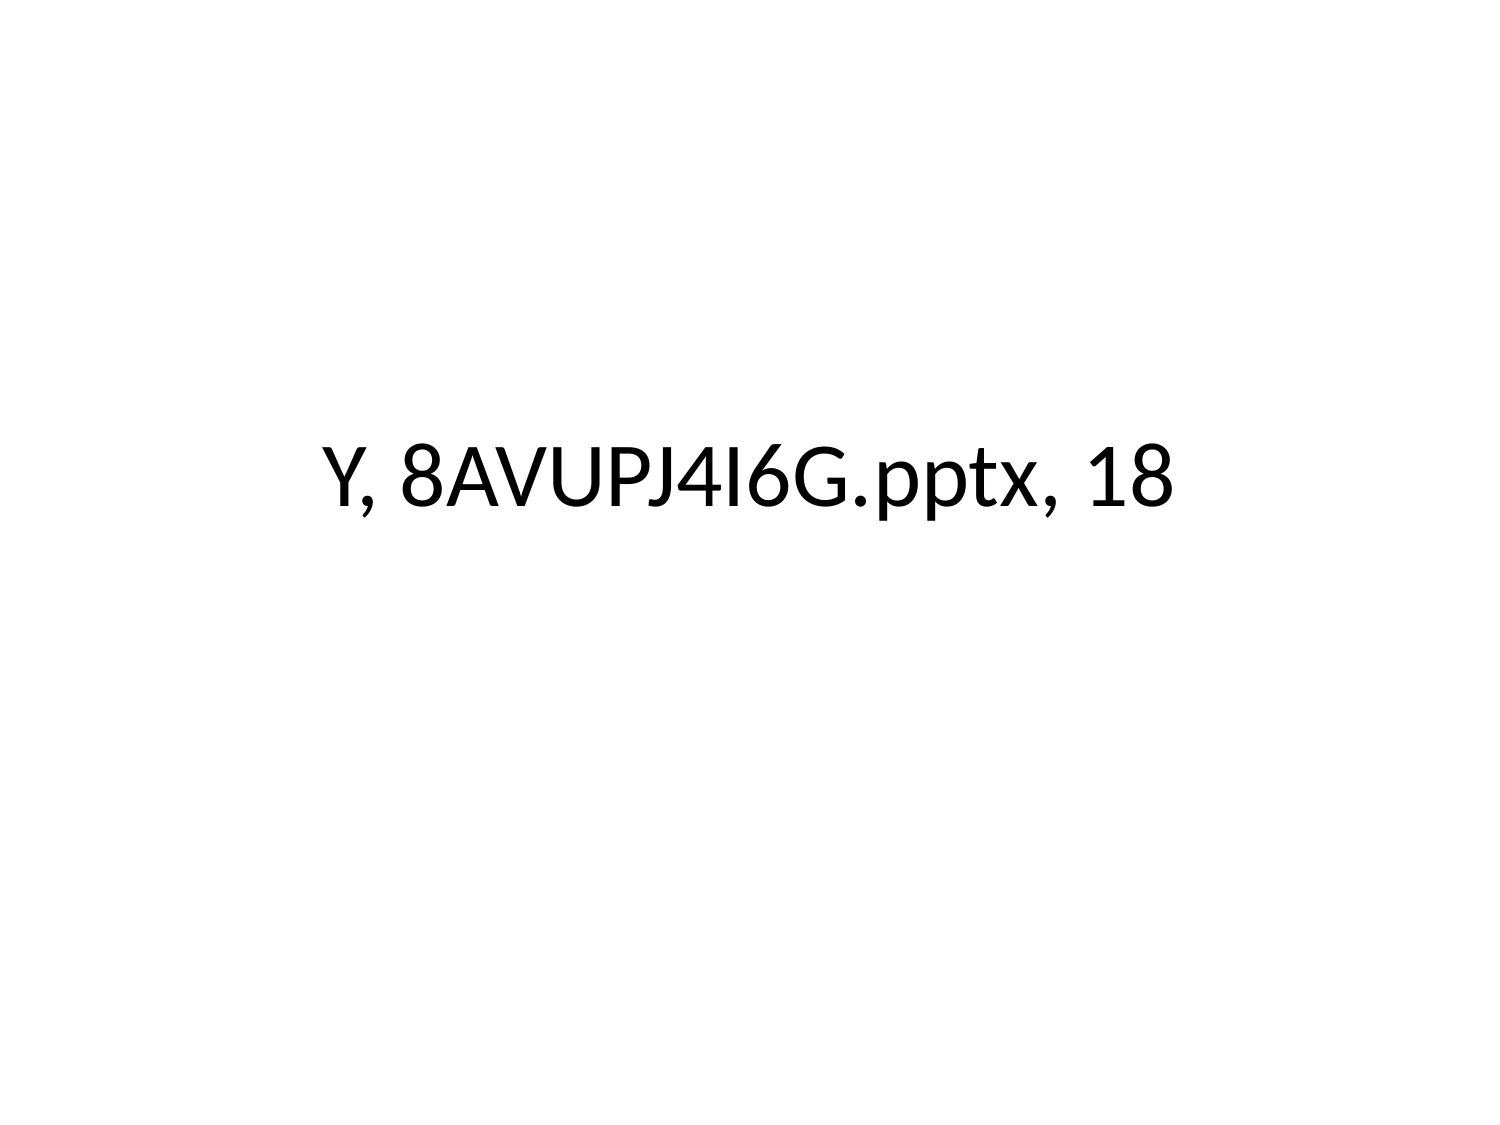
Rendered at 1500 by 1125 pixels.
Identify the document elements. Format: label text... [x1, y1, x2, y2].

title Y, 8AVUPJ4I6G.pptx, 18 [112, 349, 1388, 591]
